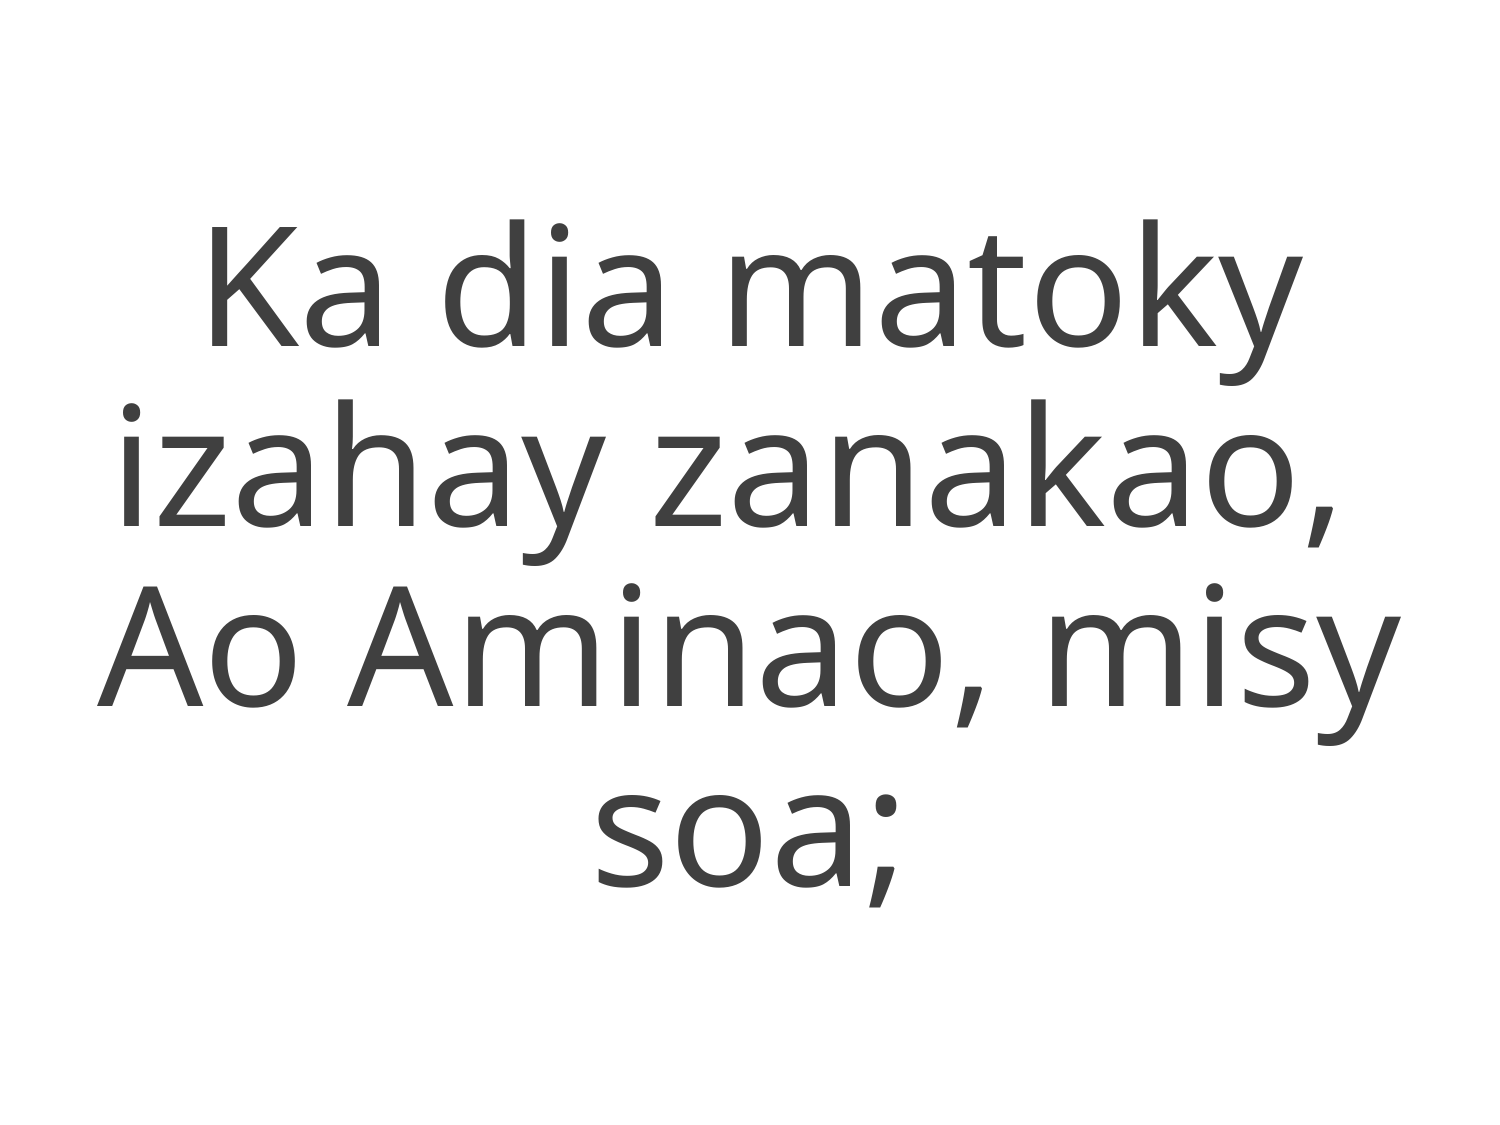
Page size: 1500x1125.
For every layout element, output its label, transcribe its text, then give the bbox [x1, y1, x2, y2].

title Ka dia matoky izahay zanakao, Ao Aminao, misy soa; [0, 453, 1500, 672]
